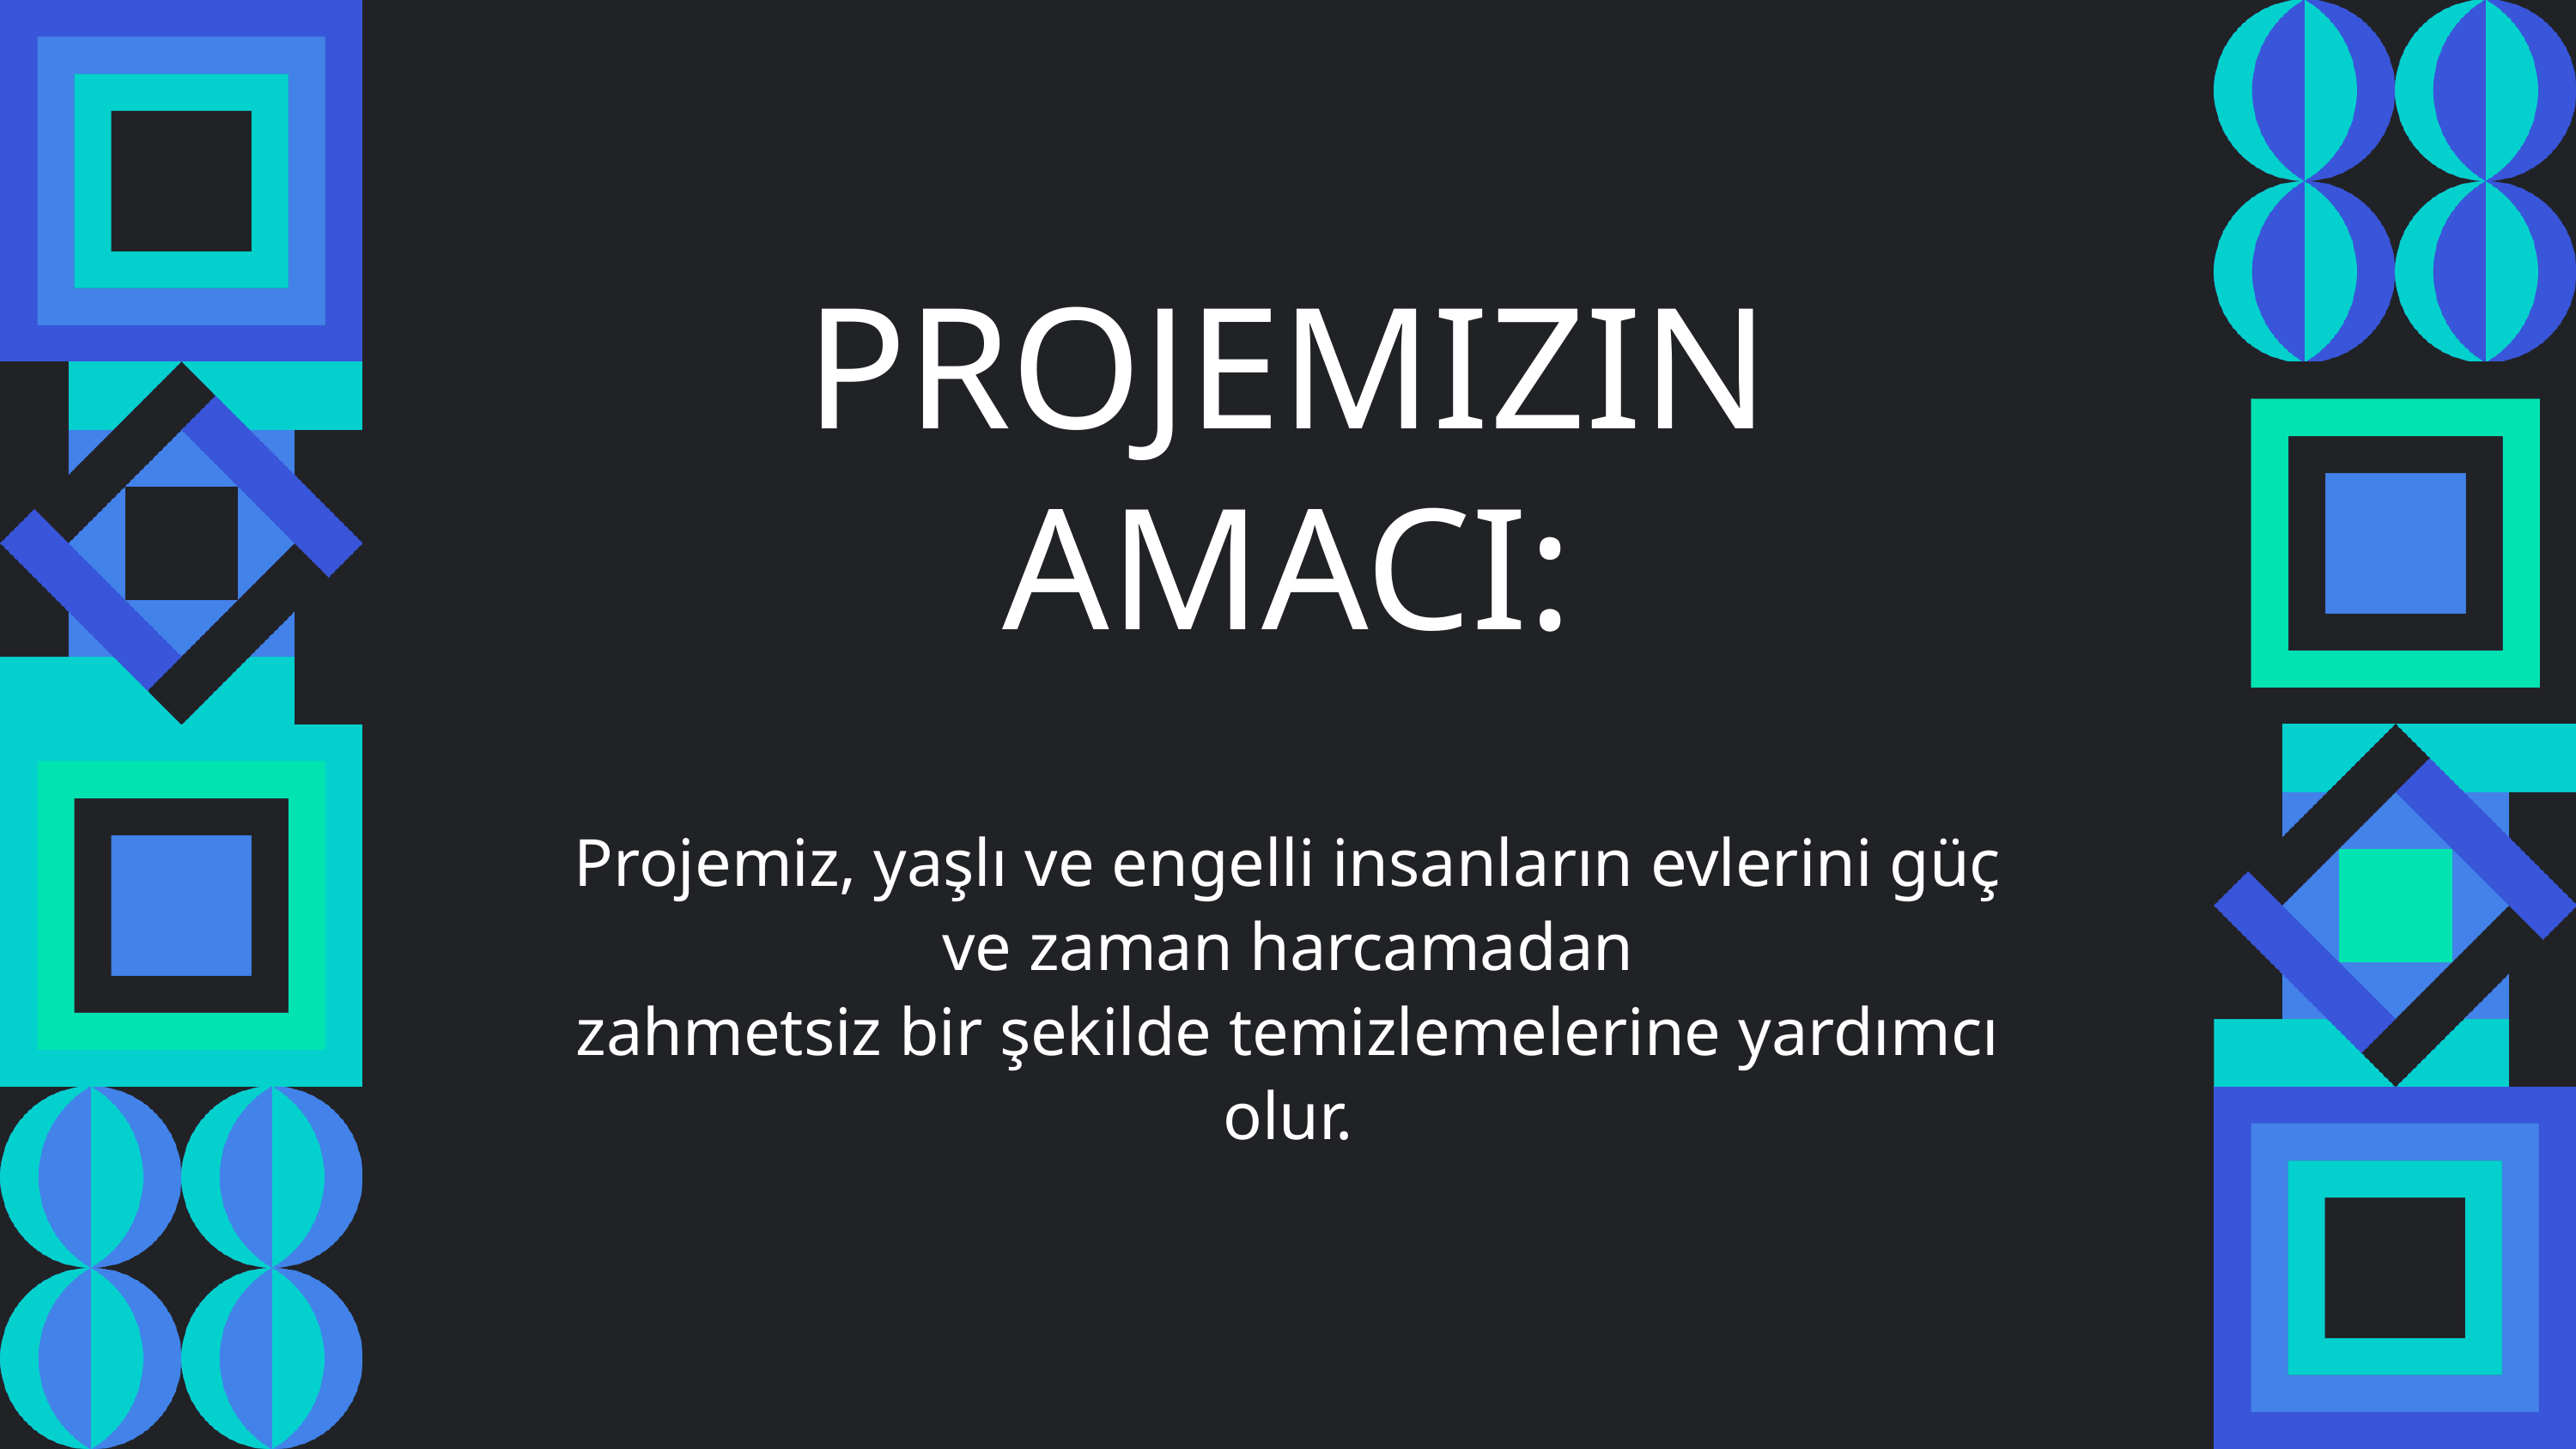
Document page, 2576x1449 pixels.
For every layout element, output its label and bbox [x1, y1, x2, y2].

text_box [573, 299, 2003, 1149]
text_box [0, 1087, 362, 1449]
text_box [2214, 1087, 2576, 1449]
text_box [2214, 361, 2576, 724]
text_box [0, 0, 362, 361]
text_box [2214, 0, 2576, 361]
text_box [0, 361, 362, 724]
text_box [0, 724, 362, 1087]
text_box [2214, 724, 2576, 1087]
